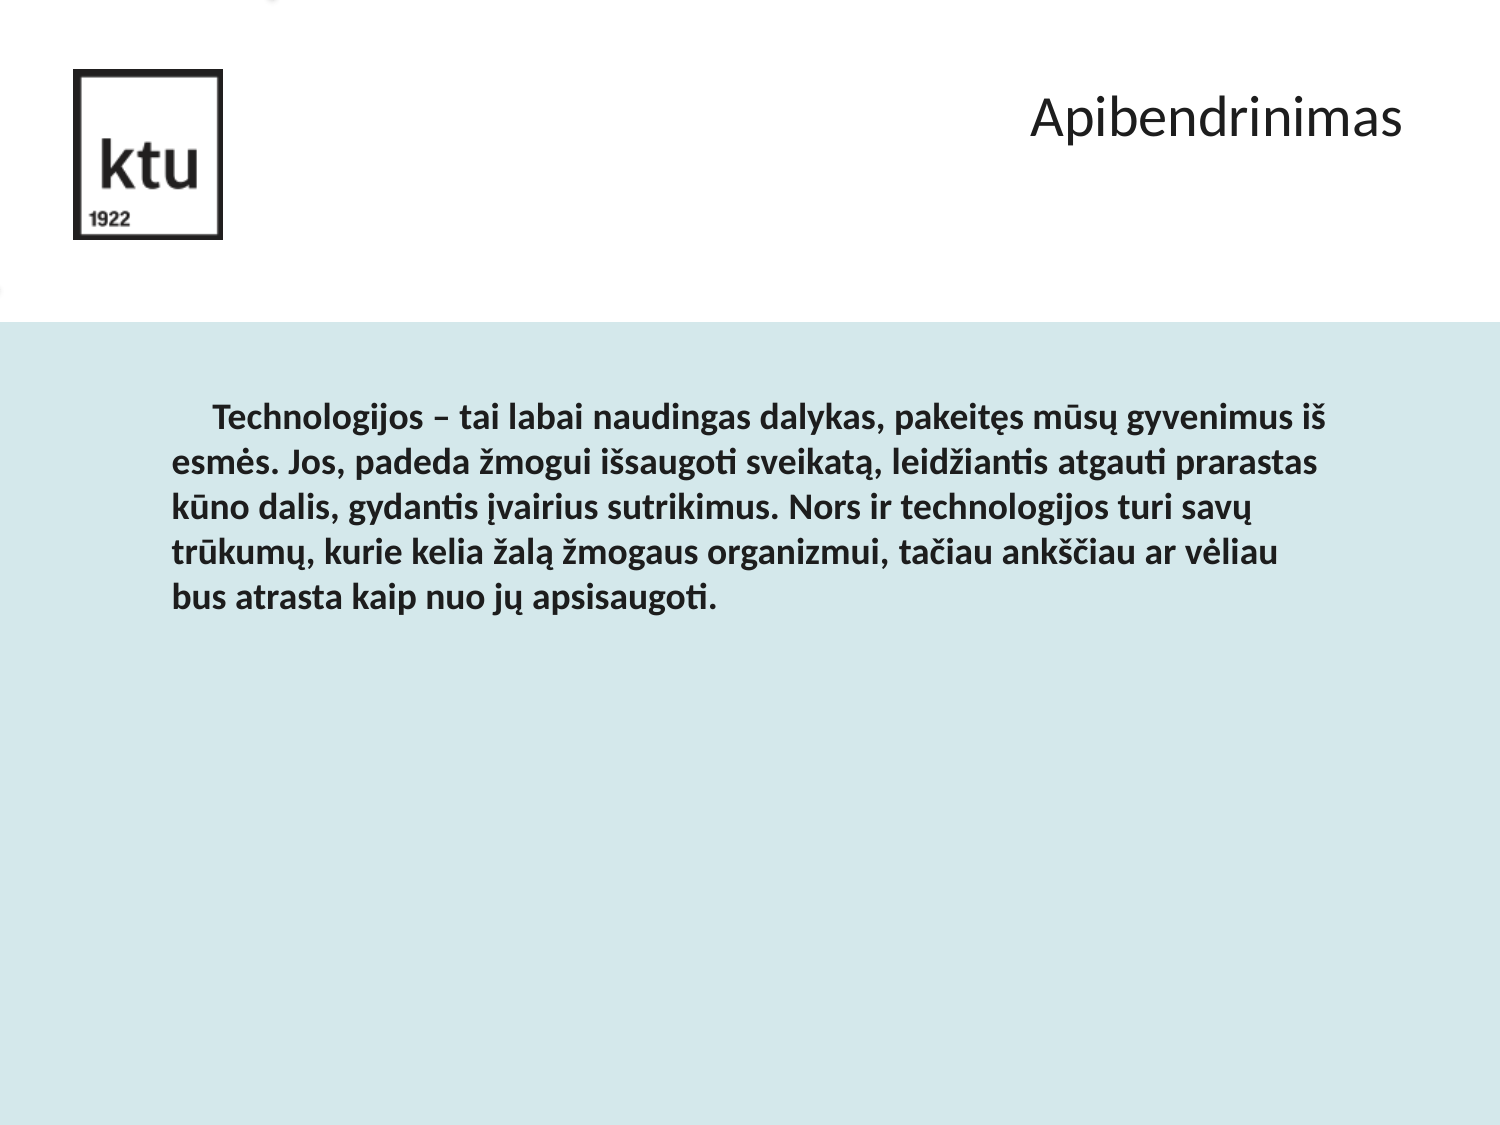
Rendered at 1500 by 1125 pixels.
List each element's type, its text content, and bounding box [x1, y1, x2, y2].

list Apibendrinimas [505, 67, 1418, 158]
list Technologijos – tai labai naudingas dalykas, pakeitęs mūsų gyvenimus iš esmės. Jos, padeda žmogui išsaugoti sveikatą, leidžiantis atgauti prarastas kūno dalis, gydantis įvairius sutrikimus. Nors ir technologijos turi savų trūkumų, kurie kelia žalą žmogaus organizmui, tačiau ankščiau ar vėliau bus atrasta kaip nuo jų apsisaugoti. [100, 384, 1418, 991]
